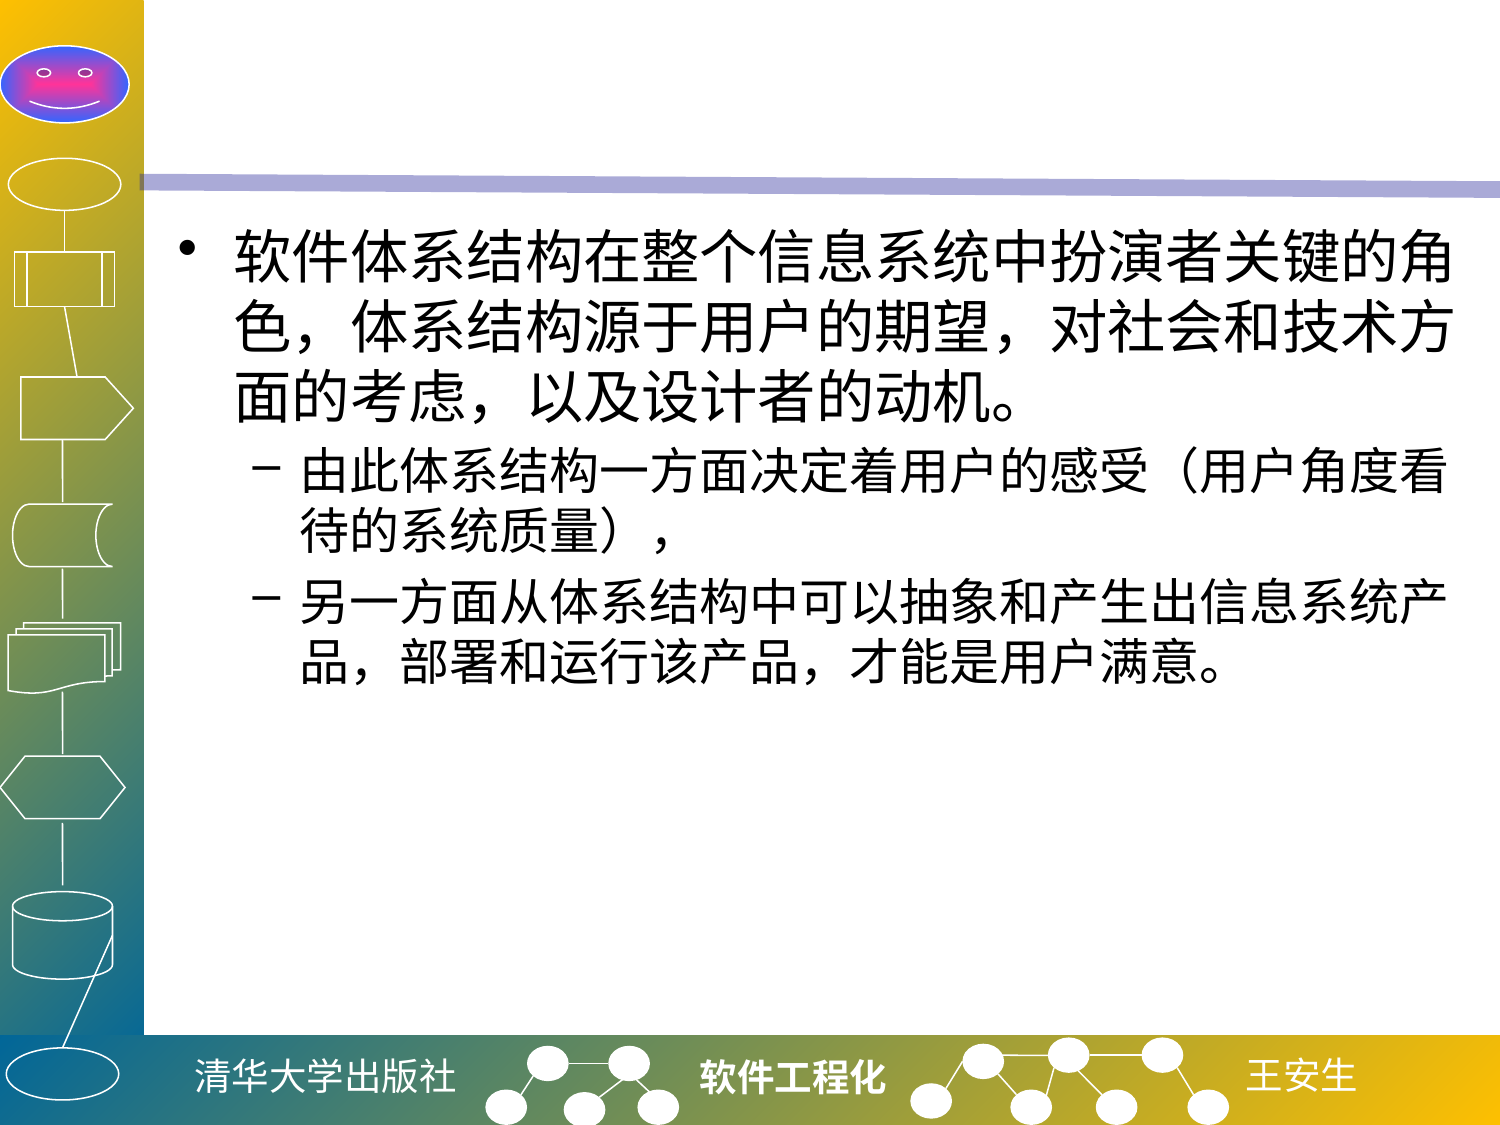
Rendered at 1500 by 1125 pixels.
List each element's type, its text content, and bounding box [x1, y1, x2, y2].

list 软件体系结构在整个信息系统中扮演者关键的角色，体系结构源于用户的期望，对社会和技术方面的考虑，以及设计者的动机。 由此体系结构一方面决定着用户的感受（用户角度看待的系统质量）， 另一方面从体系结构中可以抽象和产生出信息系统产品，部署和运行该产品，才能是用户满意。 [162, 212, 1476, 1017]
